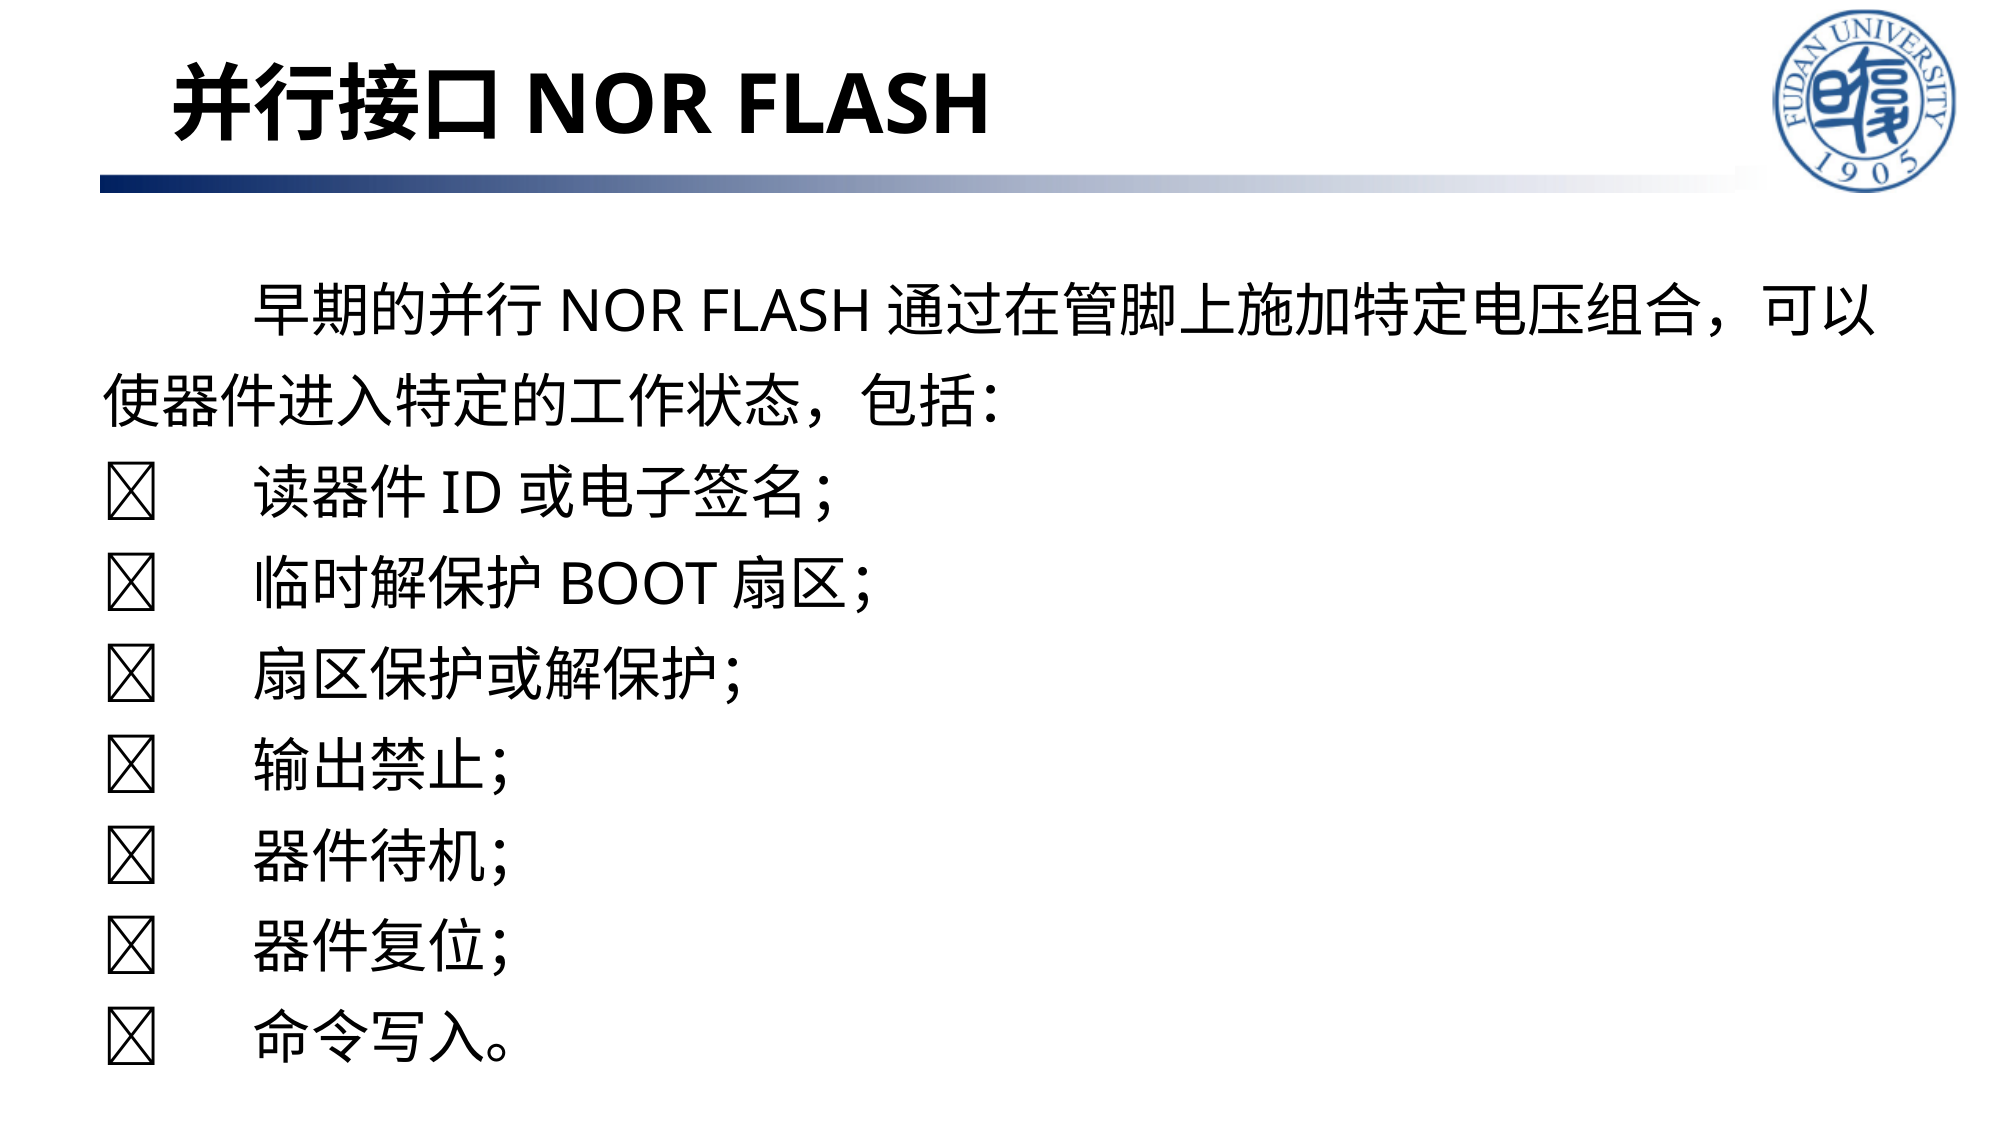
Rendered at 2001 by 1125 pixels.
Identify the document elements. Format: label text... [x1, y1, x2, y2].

text_box 并行接口NOR FLASH [155, 43, 1582, 159]
text_box 早期的并行NOR FLASH通过在管脚上施加特定电压组合，可以使器件进入特定的工作状态，包括：  读器件ID或电子签名；  临时解保护BOOT扇区；  扇区保护或解保护；  输出禁止；  器件待机；  器件复位；  命令写入。 [88, 244, 1912, 974]
picture [100, 9, 1980, 193]
